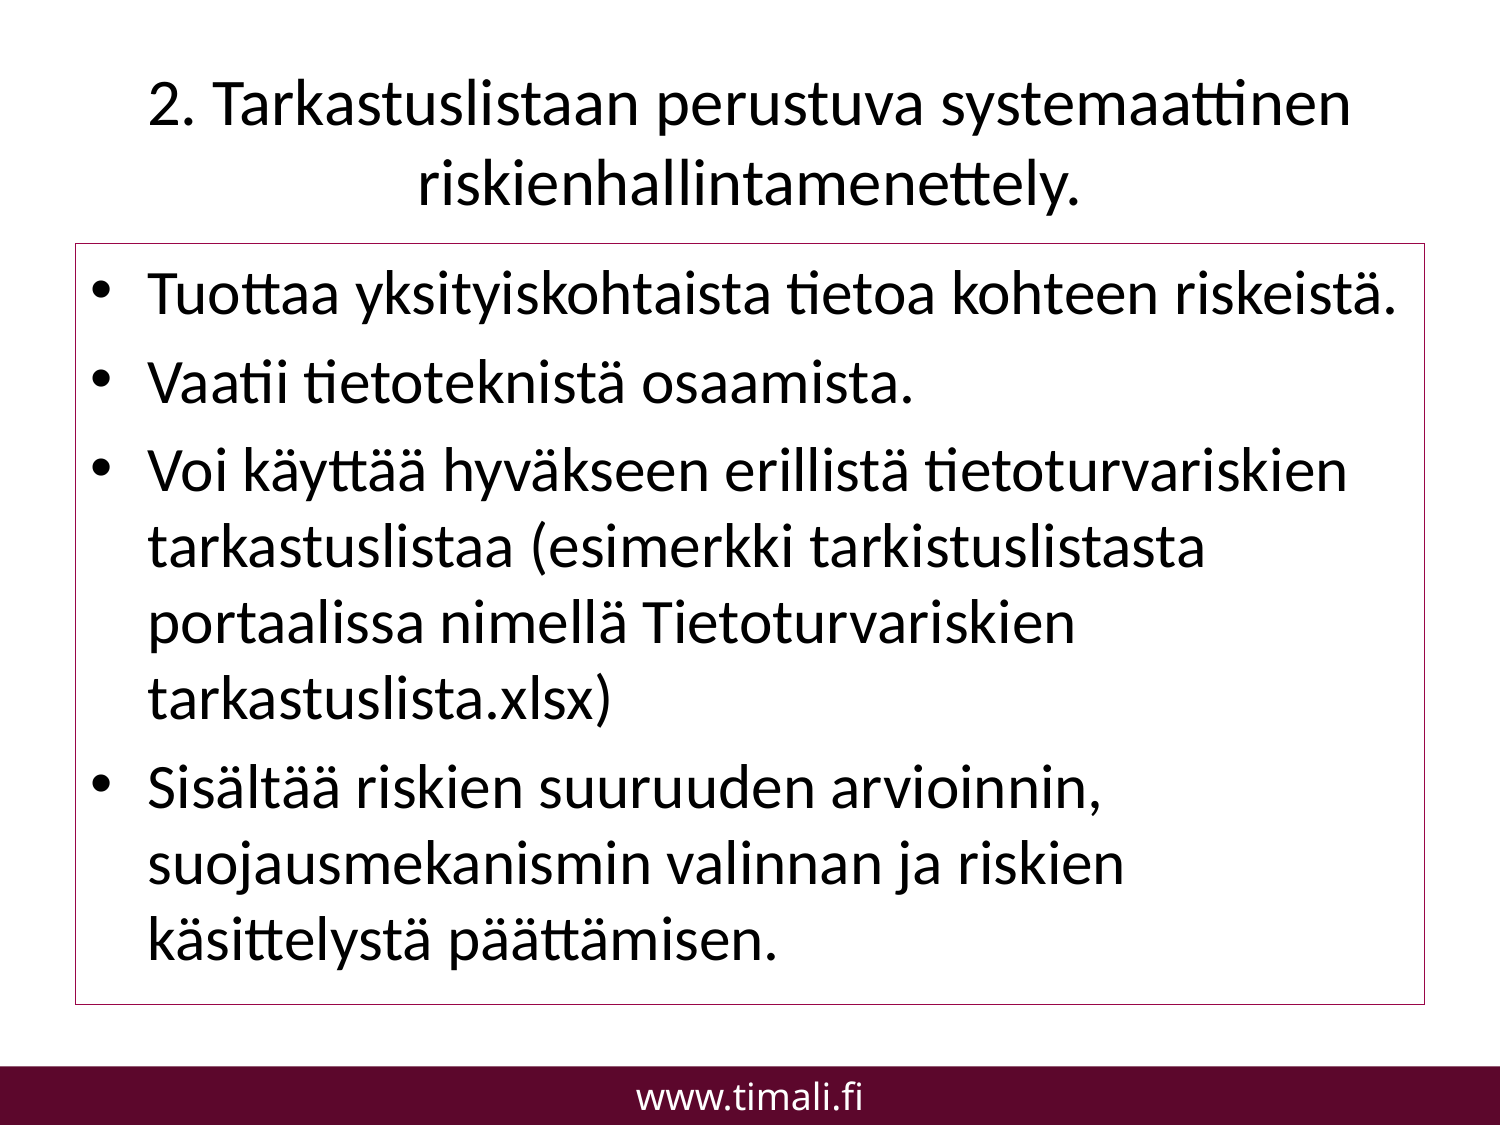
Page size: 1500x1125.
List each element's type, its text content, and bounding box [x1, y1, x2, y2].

list Tuottaa yksityiskohtaista tietoa kohteen riskeistä. Vaatii tietoteknistä osaamista. Voi käyttää hyväkseen erillistä tietoturvariskien tarkastuslistaa (esimerkki tarkistuslistasta portaalissa nimellä Tietoturvariskien tarkastuslista.xlsx) Sisältää riskien suuruuden arvioinnin, suojausmekanismin valinnan ja riskien käsittelystä päättämisen. [75, 243, 1425, 1005]
title 2. Tarkastuslistaan perustuva systemaattinen riskienhallintamenettely. [75, 45, 1425, 233]
